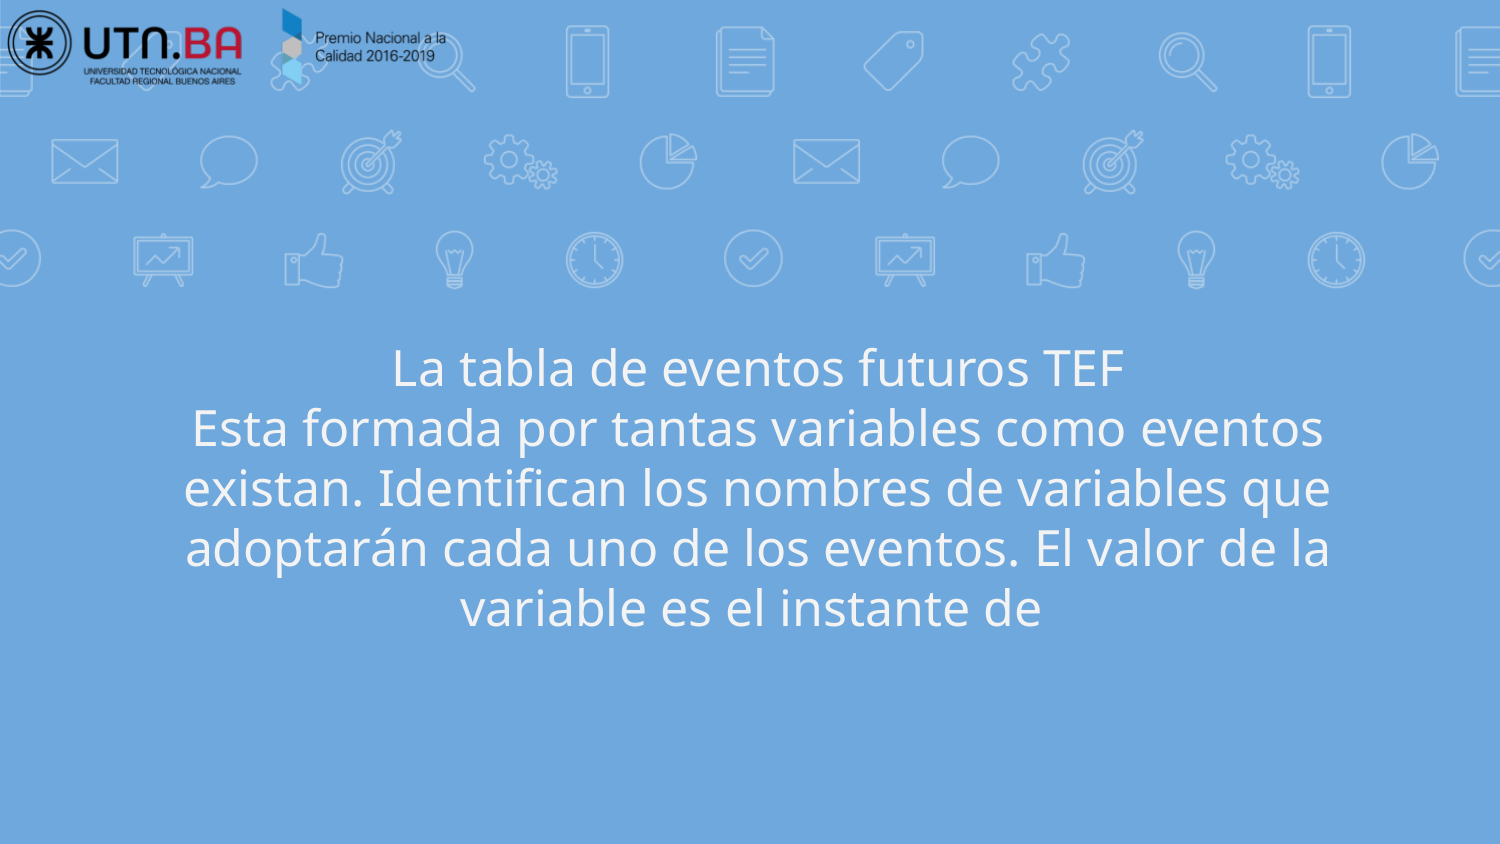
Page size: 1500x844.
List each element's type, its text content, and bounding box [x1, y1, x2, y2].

subtitle La tabla de eventos futuros TEF Esta formada por tantas variables como eventos existan. Identifican los nombres de variables que adoptarán cada uno de los eventos. El valor de la variable es el instante de [158, 321, 1358, 480]
picture [0, 0, 459, 96]
